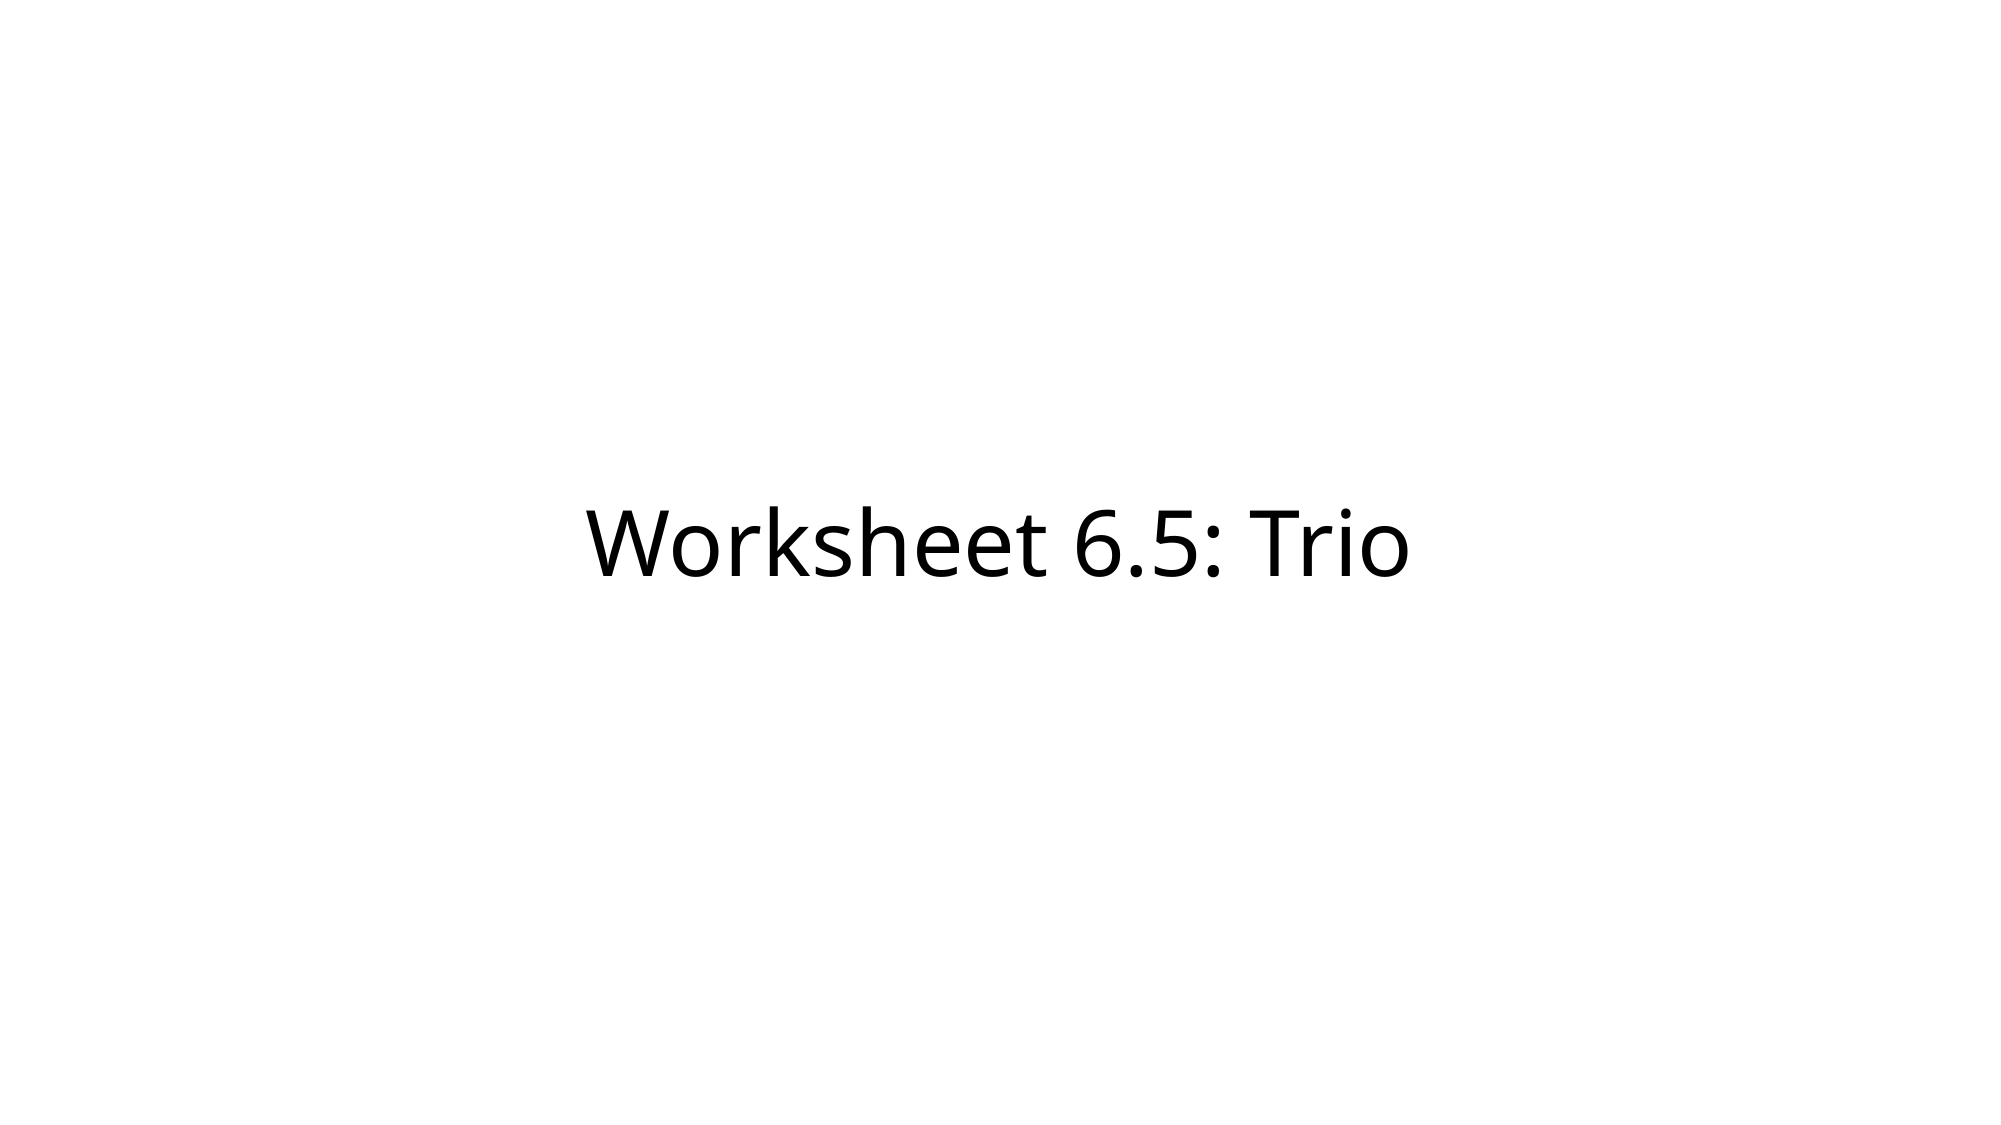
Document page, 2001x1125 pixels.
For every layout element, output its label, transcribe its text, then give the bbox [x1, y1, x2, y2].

title Worksheet 6.5: Trio [137, 451, 1863, 642]
